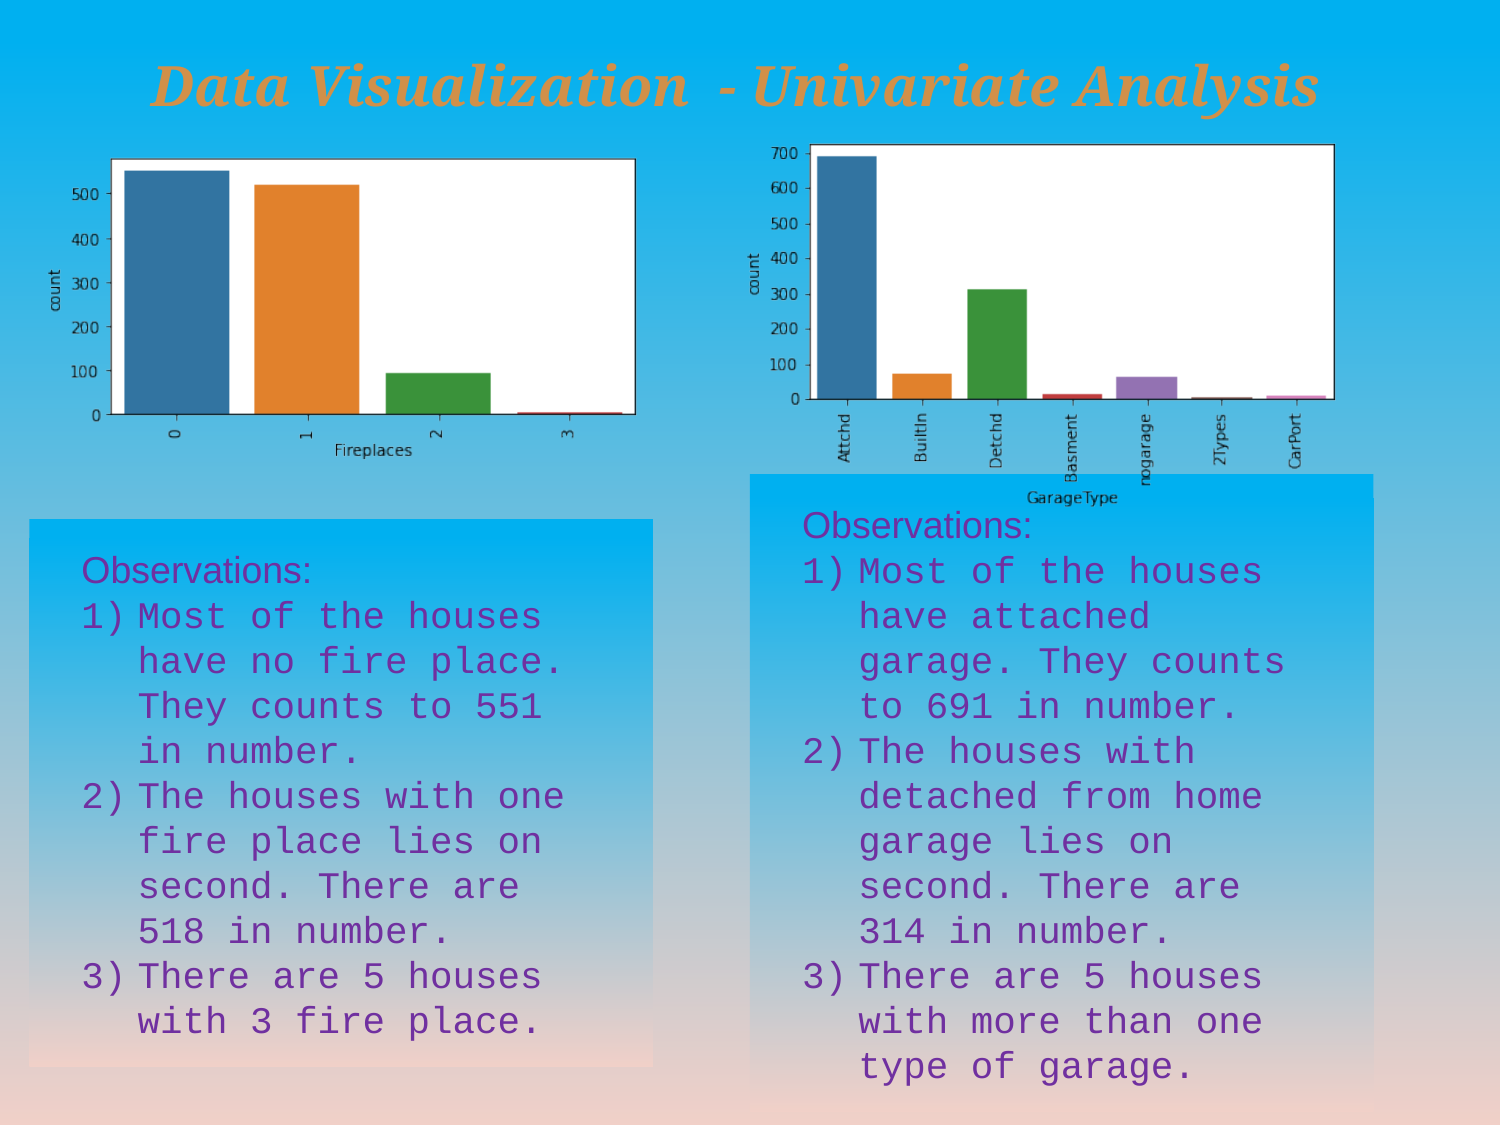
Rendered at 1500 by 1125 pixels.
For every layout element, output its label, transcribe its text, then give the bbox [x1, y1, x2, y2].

picture [36, 149, 646, 469]
title Data Visualization - Univariate Analysis [29, 0, 1430, 125]
picture [736, 132, 1345, 518]
text_box Observations: Most of the houses have attached garage. They counts to 691 in number. The houses with detached from home garage lies on second. There are 314 in number. There are 5 houses with more than one type of garage. [749, 474, 1374, 1112]
text_box Observations: Most of the houses have no fire place. They counts to 551 in number. The houses with one fire place lies on second. There are 518 in number. There are 5 houses with 3 fire place. [29, 519, 653, 1067]
picture [807, 513, 826, 518]
